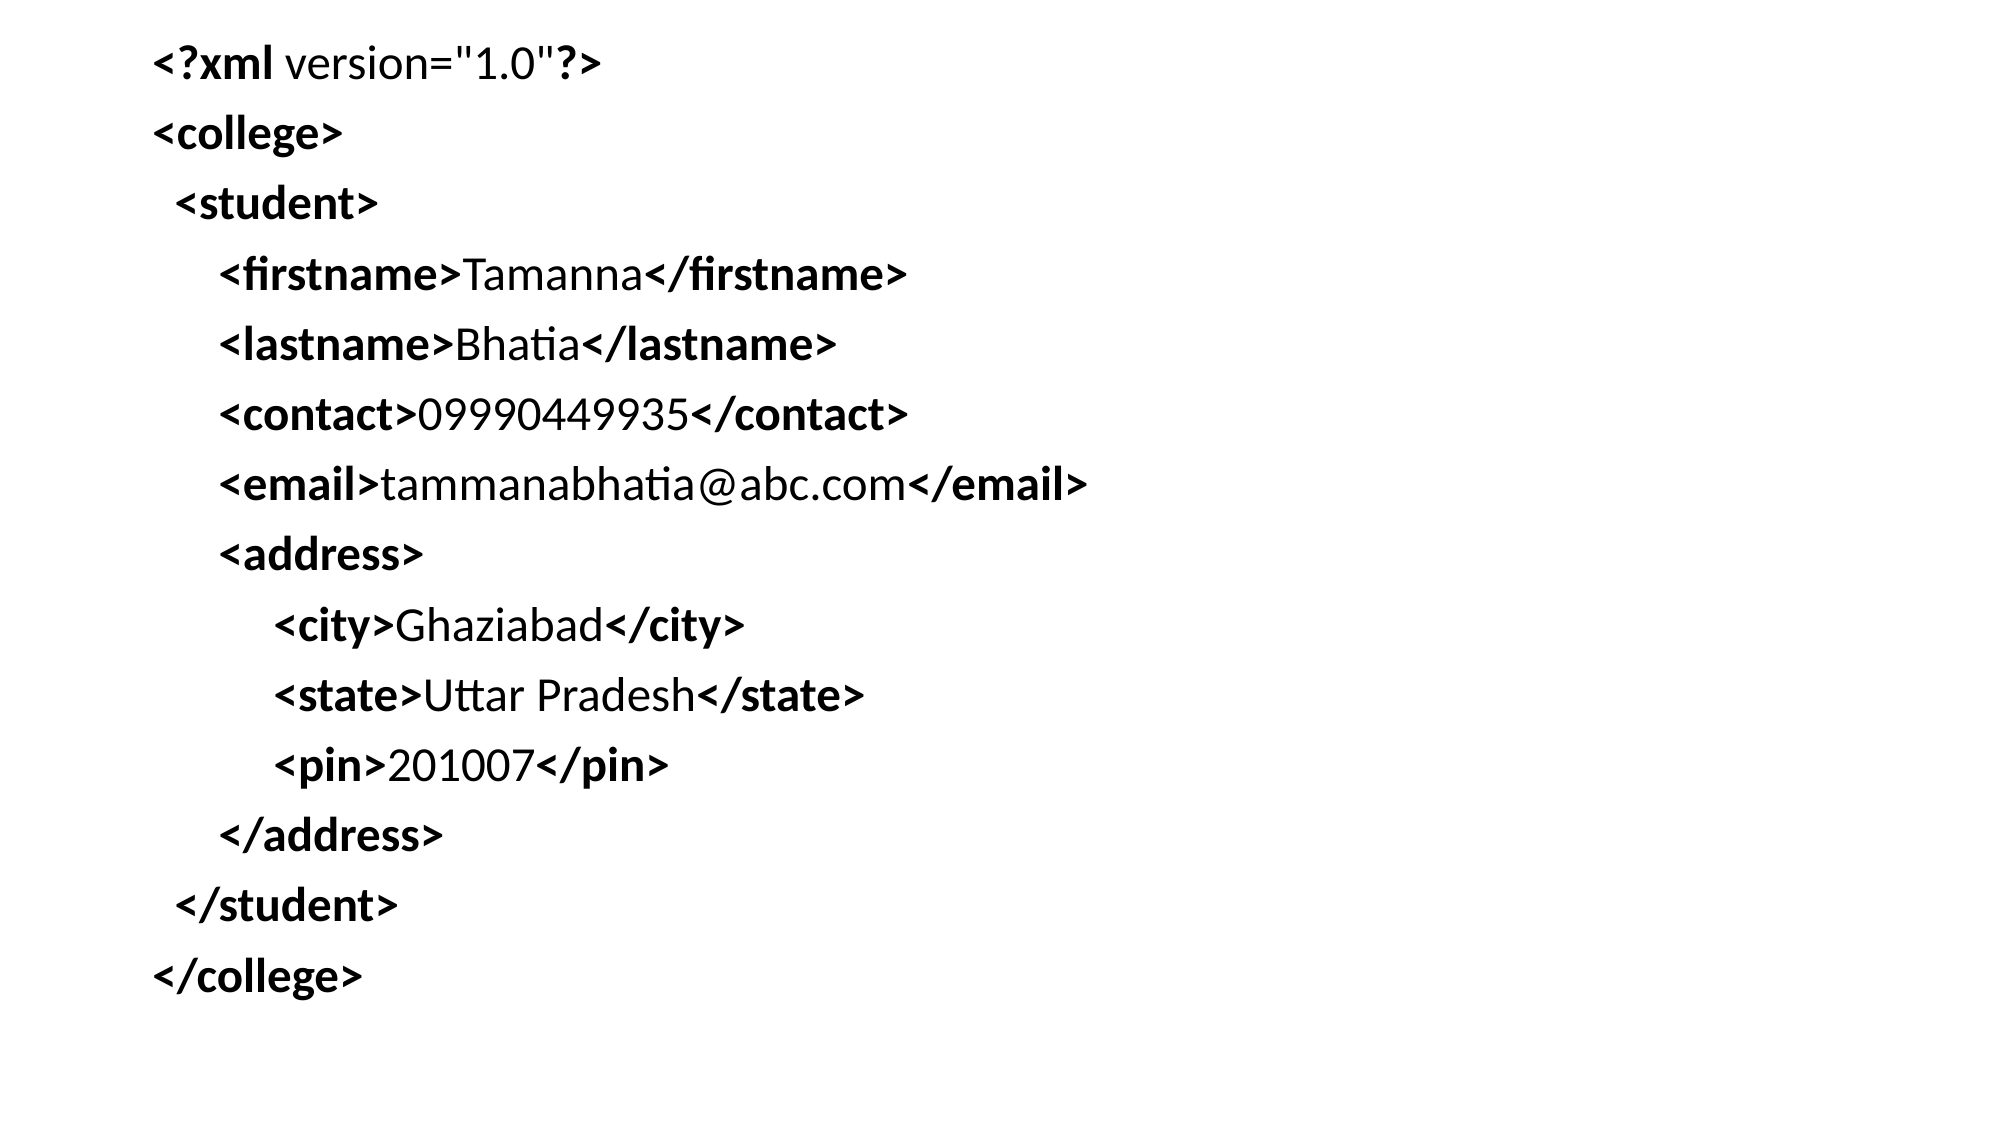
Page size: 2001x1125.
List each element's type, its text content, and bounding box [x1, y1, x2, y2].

list <?xml version="1.0"?> <college> <student> <firstname>Tamanna</firstname> <lastname>Bhatia</lastname> <contact>09990449935</contact> <email>tammanabhatia@abc.com</email> <address> <city>Ghaziabad</city> <state>Uttar Pradesh</state> <pin>201007</pin> </address> </student> </college> [137, 29, 1863, 1014]
